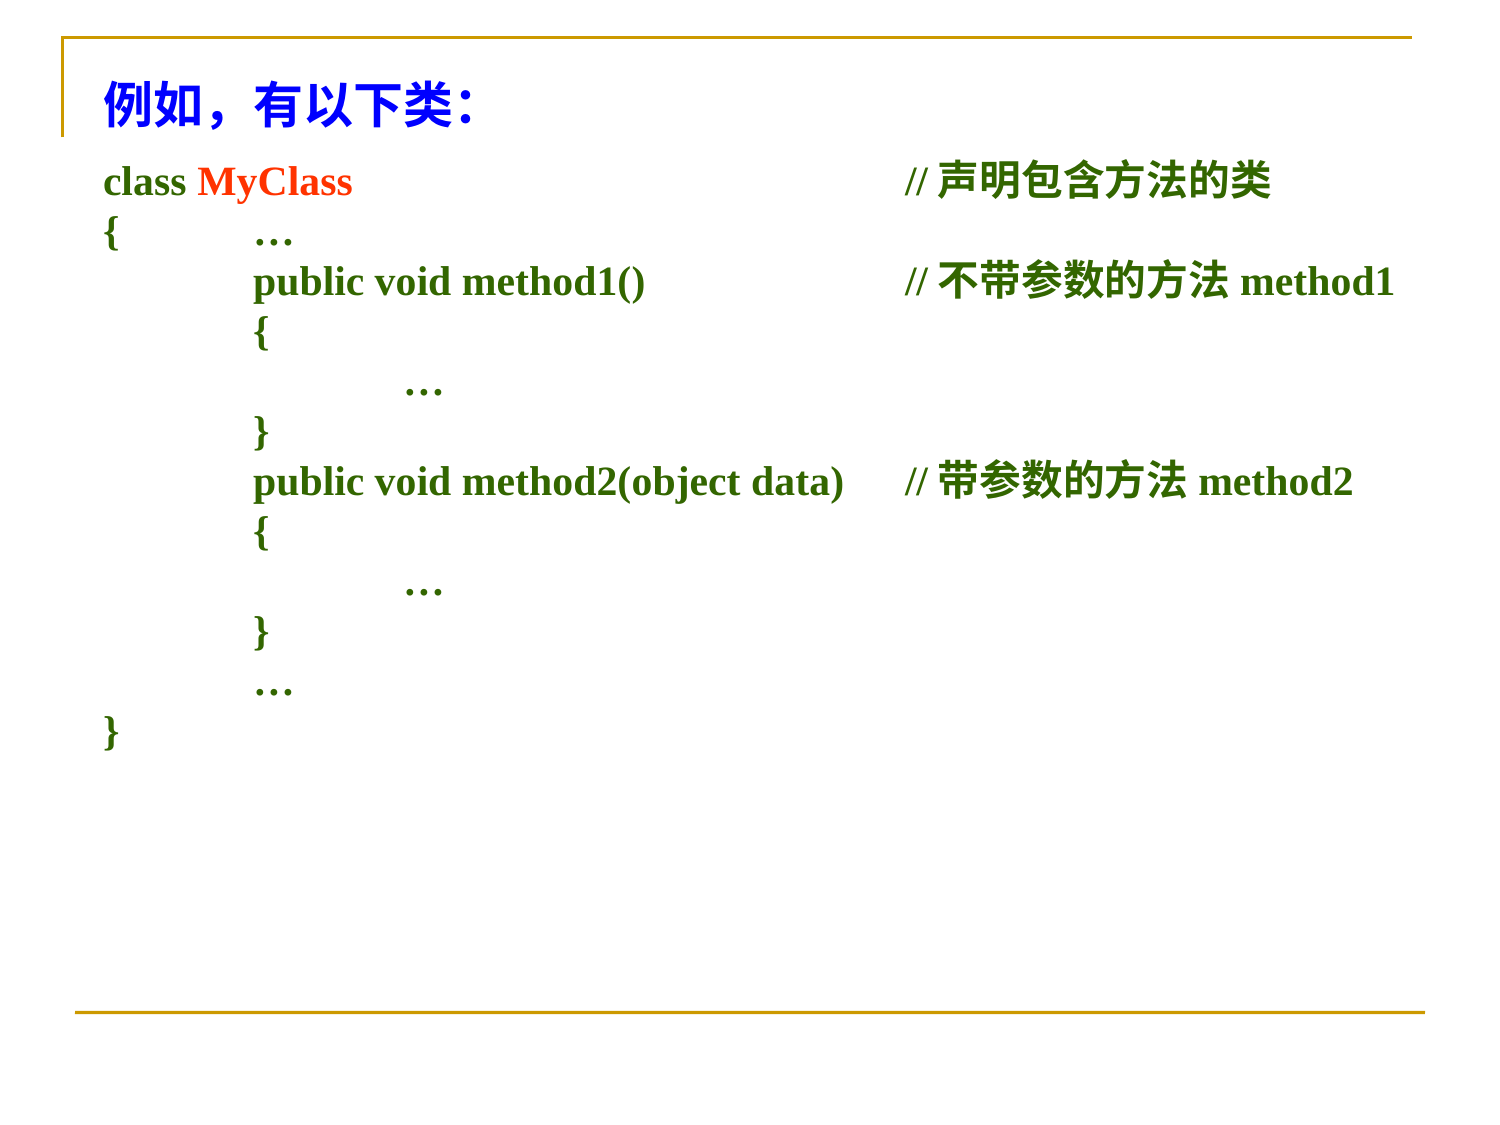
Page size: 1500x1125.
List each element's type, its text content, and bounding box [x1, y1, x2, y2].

text_box 例如，有以下类： class MyClass //声明包含方法的类 { … public void method1() //不带参数的方法method1 { … } public void method2(object data) //带参数的方法method2 { … } … } [88, 66, 1424, 762]
